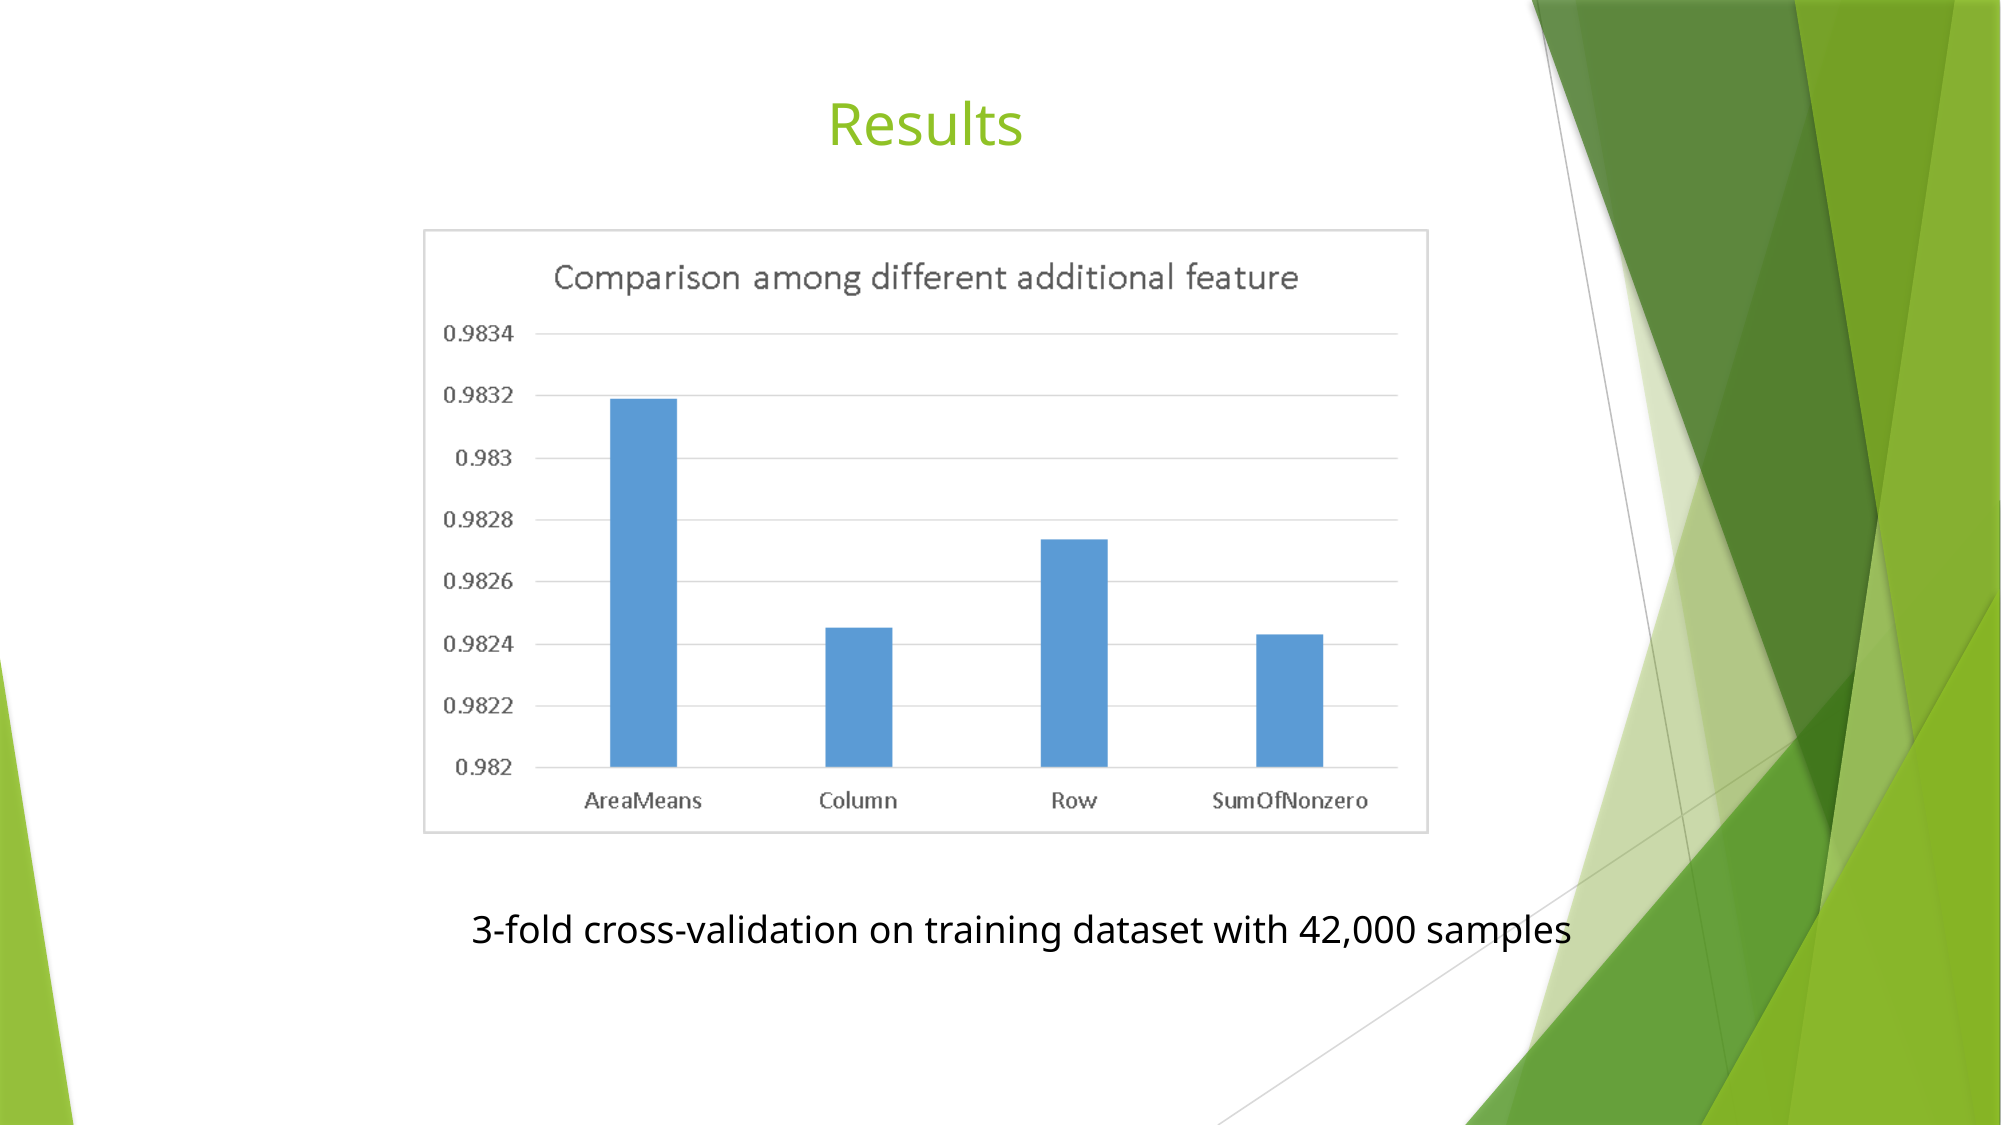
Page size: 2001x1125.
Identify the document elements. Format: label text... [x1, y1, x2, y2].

text_box 3-fold cross-validation on training dataset with 42,000 samples [456, 898, 1588, 958]
picture [423, 229, 1430, 835]
text_box Results [812, 79, 1040, 165]
